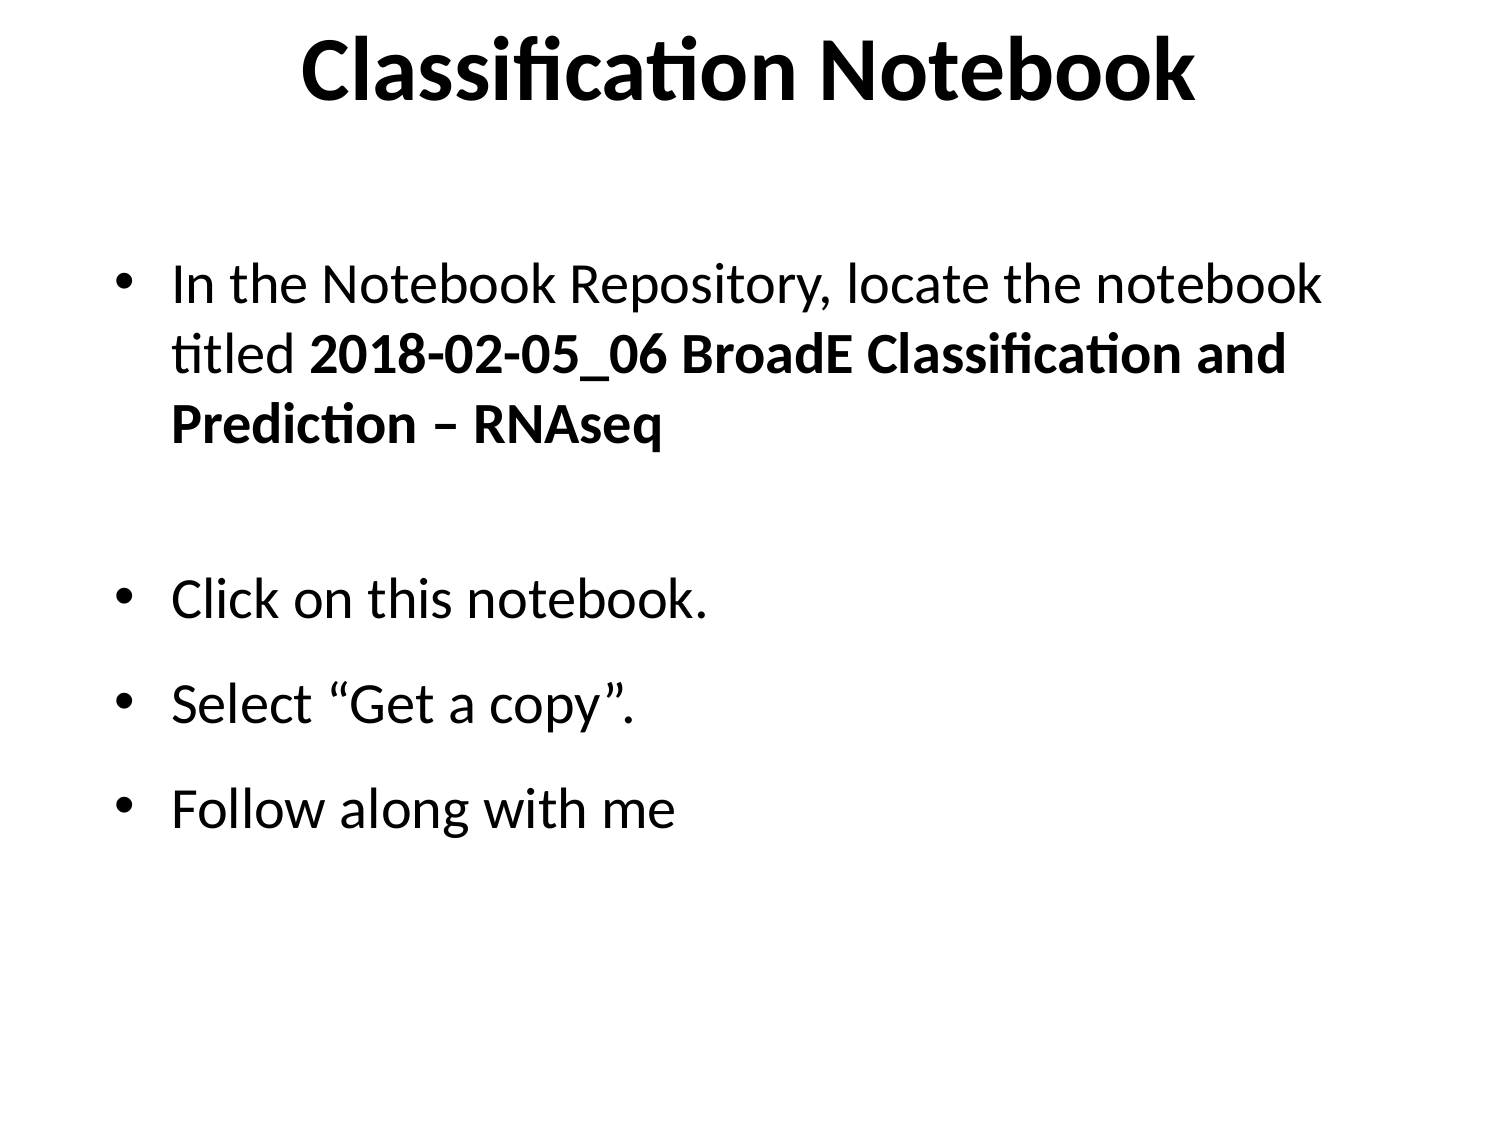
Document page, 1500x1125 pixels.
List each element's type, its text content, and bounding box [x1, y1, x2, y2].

title Classification Notebook [0, 17, 1500, 125]
text_box In the Notebook Repository, locate the notebook titled 2018-02-05_06 BroadE Classification and Prediction – RNAseq Click on this notebook. Select “Get a copy”. Follow along with me [99, 237, 1438, 768]
